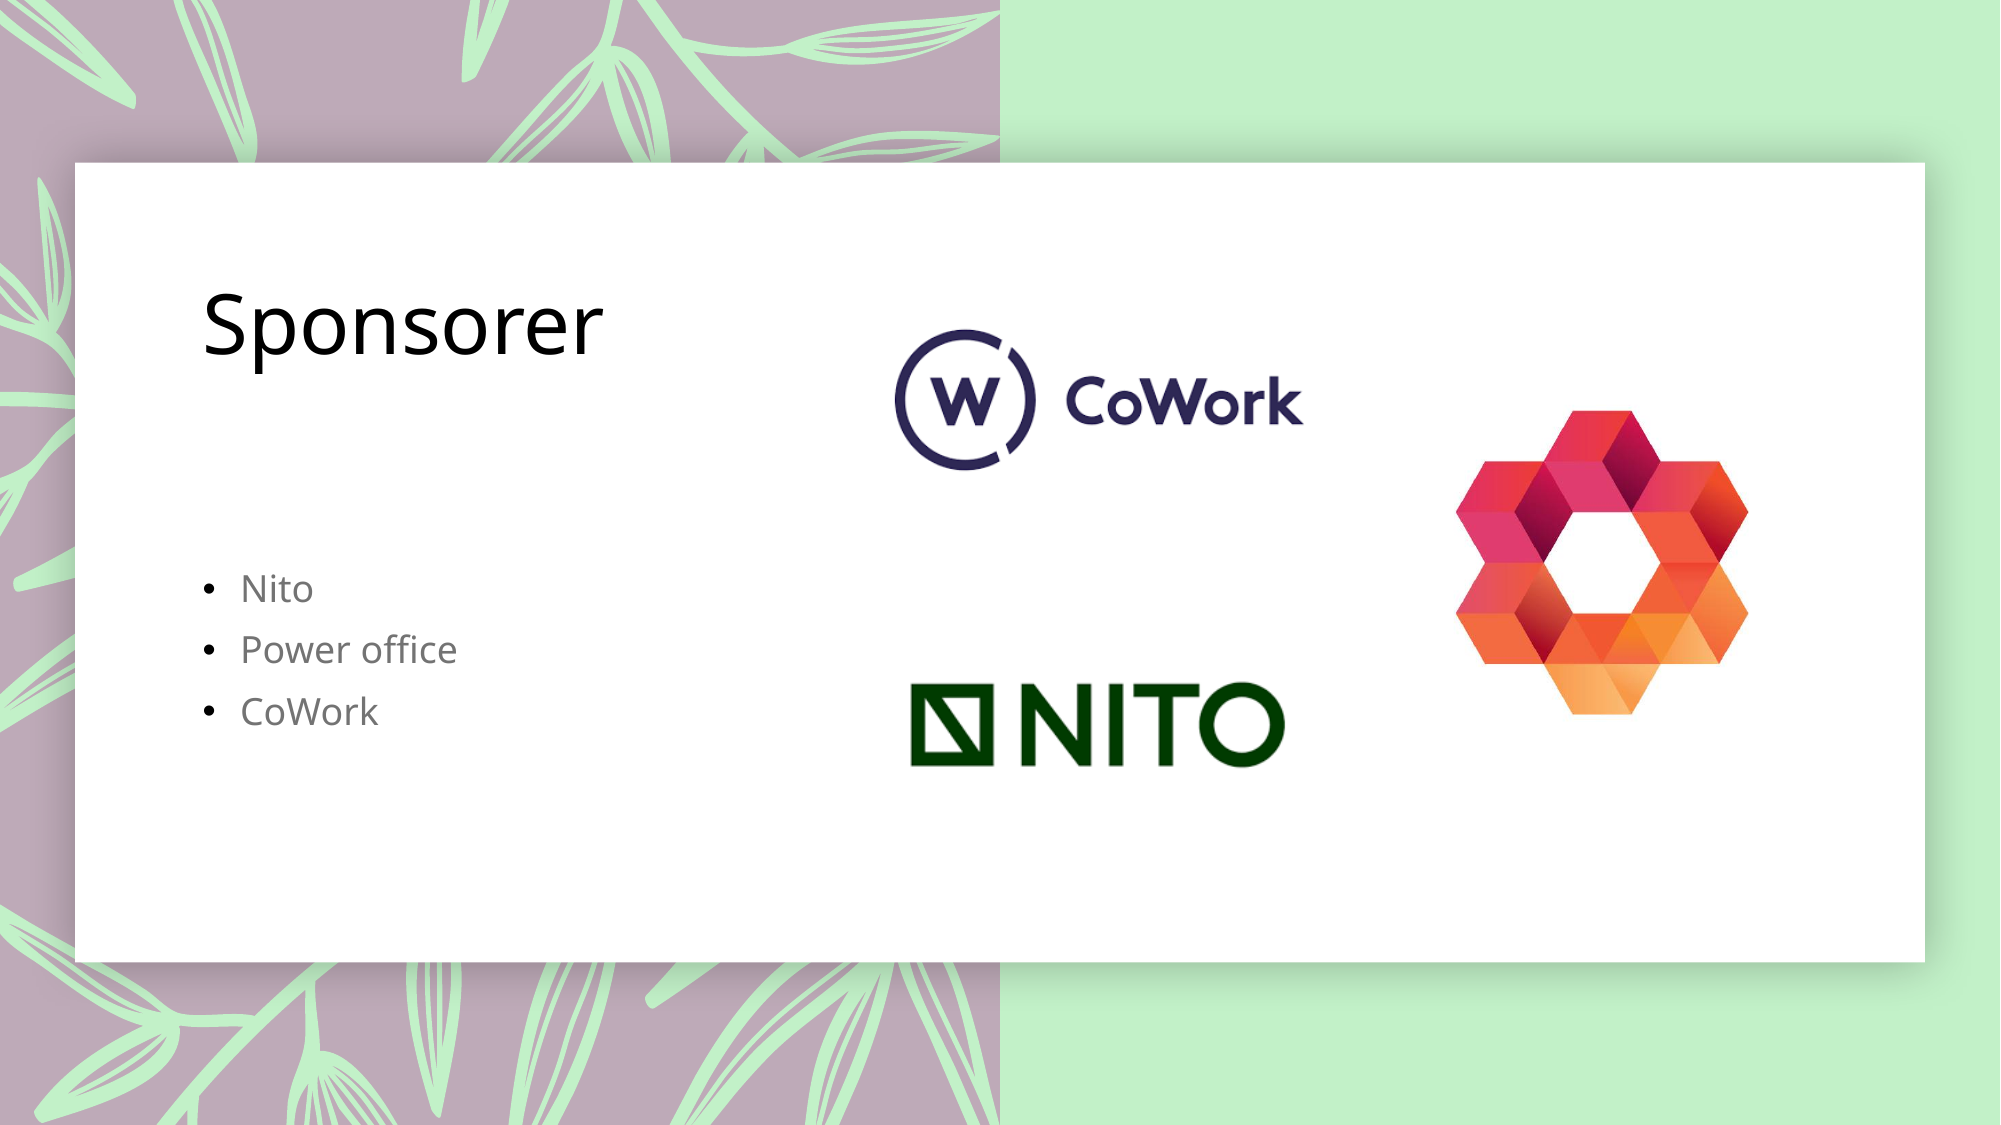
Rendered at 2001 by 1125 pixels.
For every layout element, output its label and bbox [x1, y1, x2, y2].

picture [886, 322, 1314, 478]
picture [886, 612, 1314, 838]
text_box [1001, 161, 1927, 964]
text_box [0, 0, 1001, 1125]
text_box [1001, 0, 2000, 1125]
picture [1387, 349, 1813, 776]
